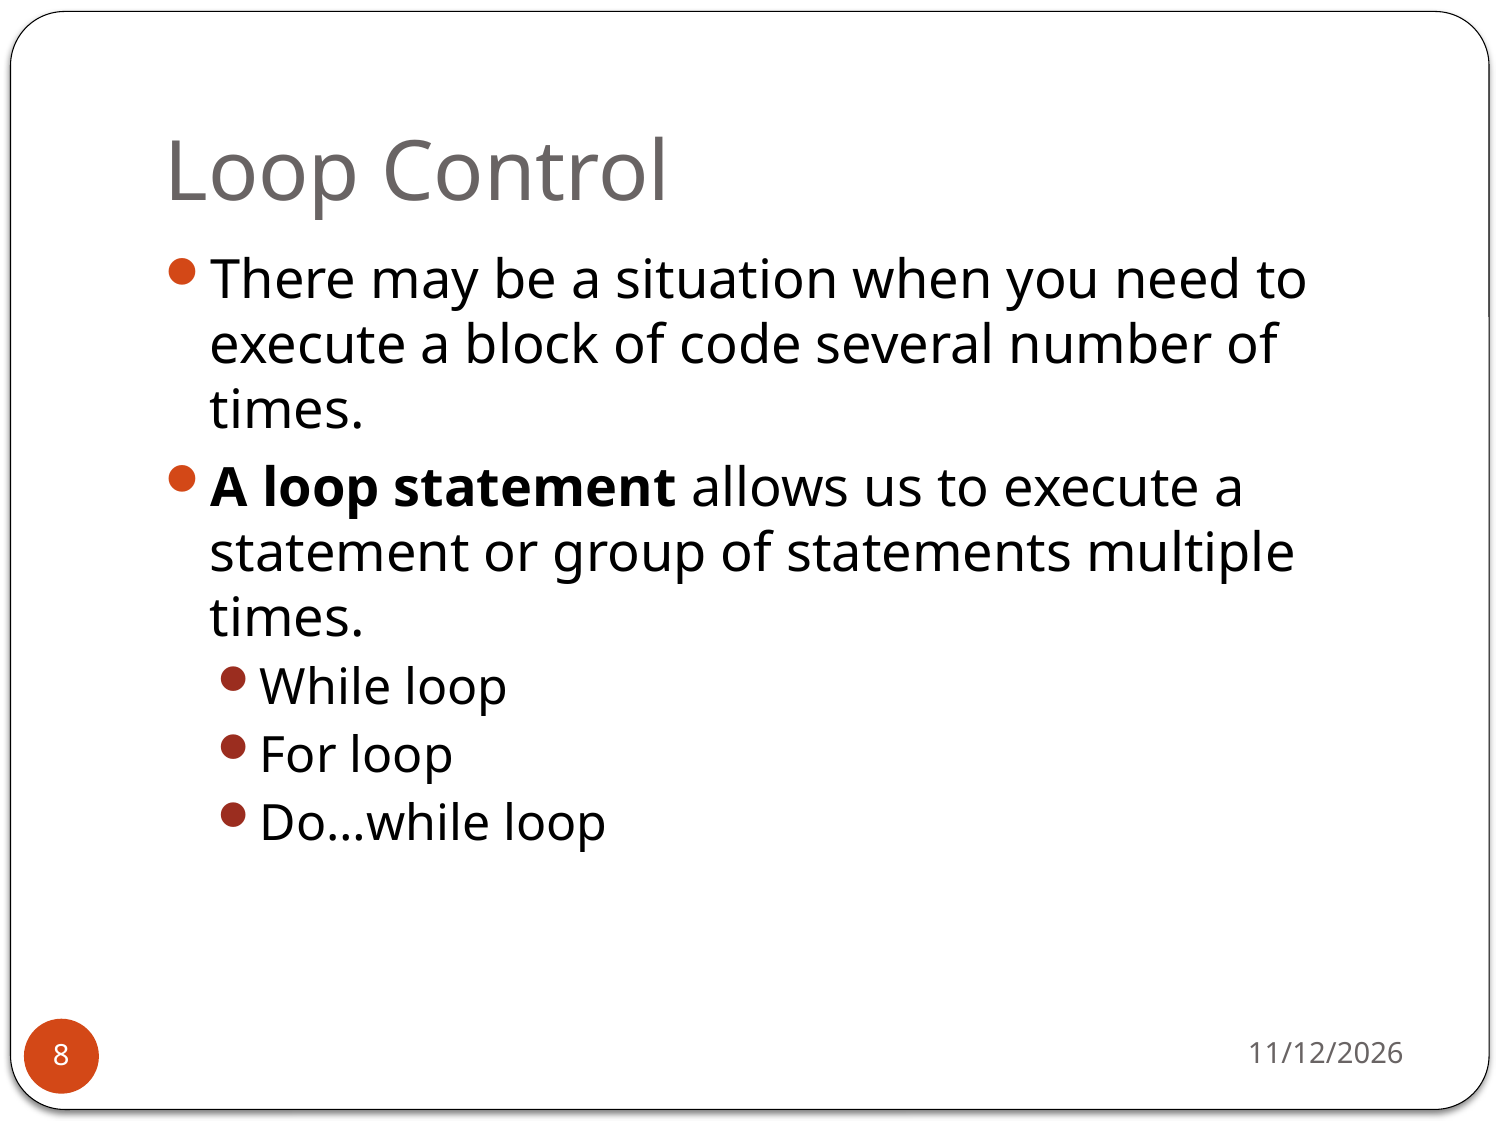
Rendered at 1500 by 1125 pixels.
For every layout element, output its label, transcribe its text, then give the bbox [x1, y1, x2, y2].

list There may be a situation when you need to execute a block of code several number of times. A loop statement allows us to execute a statement or group of statements multiple times. While loop For loop Do…while loop [150, 237, 1425, 988]
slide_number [1012, 1015, 1419, 1094]
slide_number 8 [23, 1018, 99, 1094]
title Loop Control [150, 45, 1425, 233]
